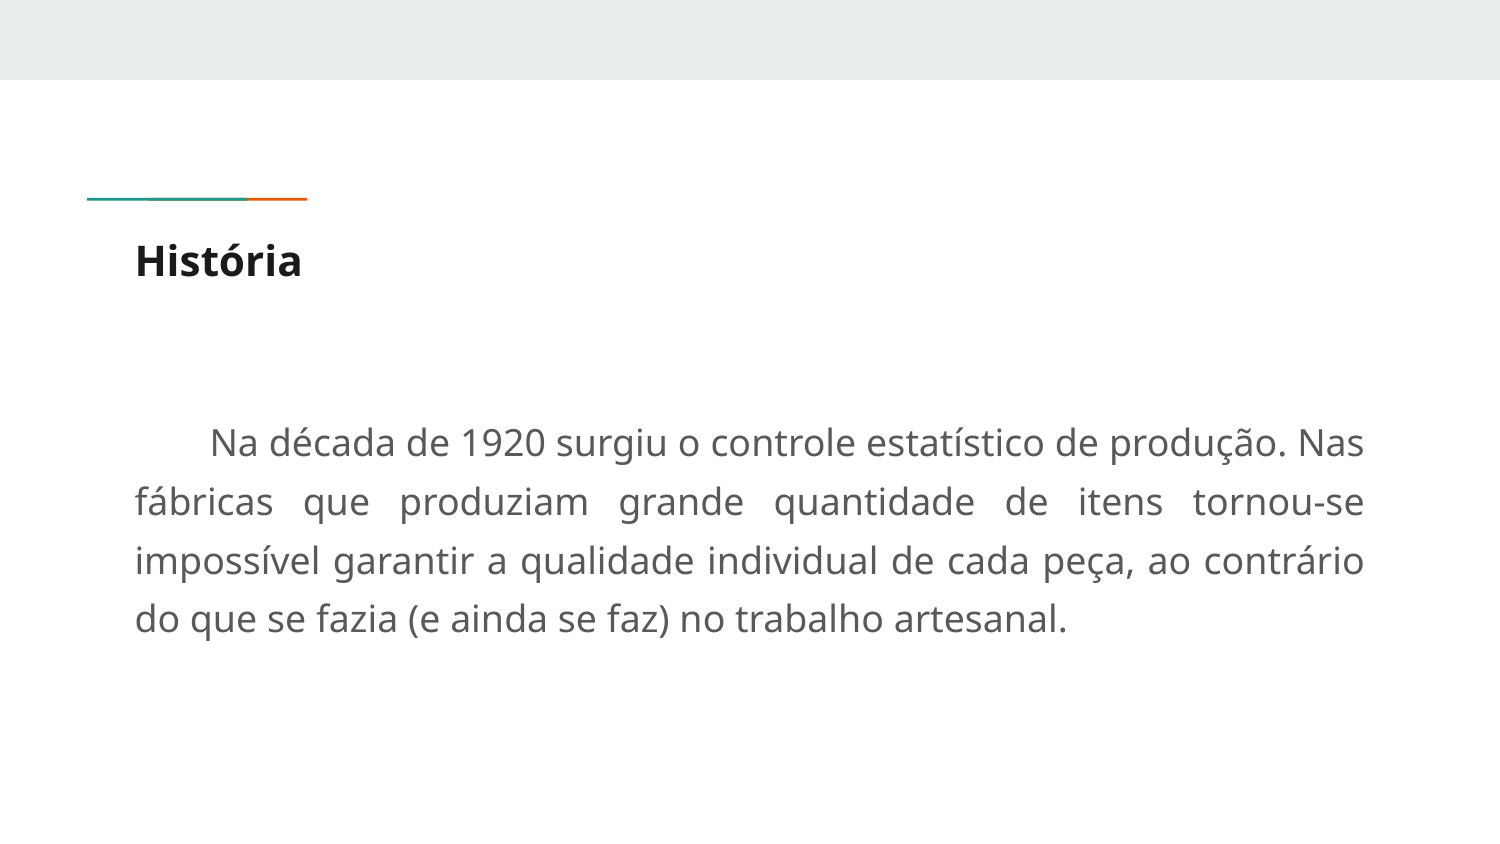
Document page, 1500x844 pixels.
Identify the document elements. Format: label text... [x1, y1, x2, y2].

title História [119, 216, 1381, 305]
list Na década de 1920 surgiu o controle estatístico de produção. Nas fábricas que produziam grande quantidade de itens tornou-se impossível garantir a qualidade individual de cada peça, ao contrário do que se fazia (e ainda se faz) no trabalho artesanal. [119, 341, 1381, 712]
